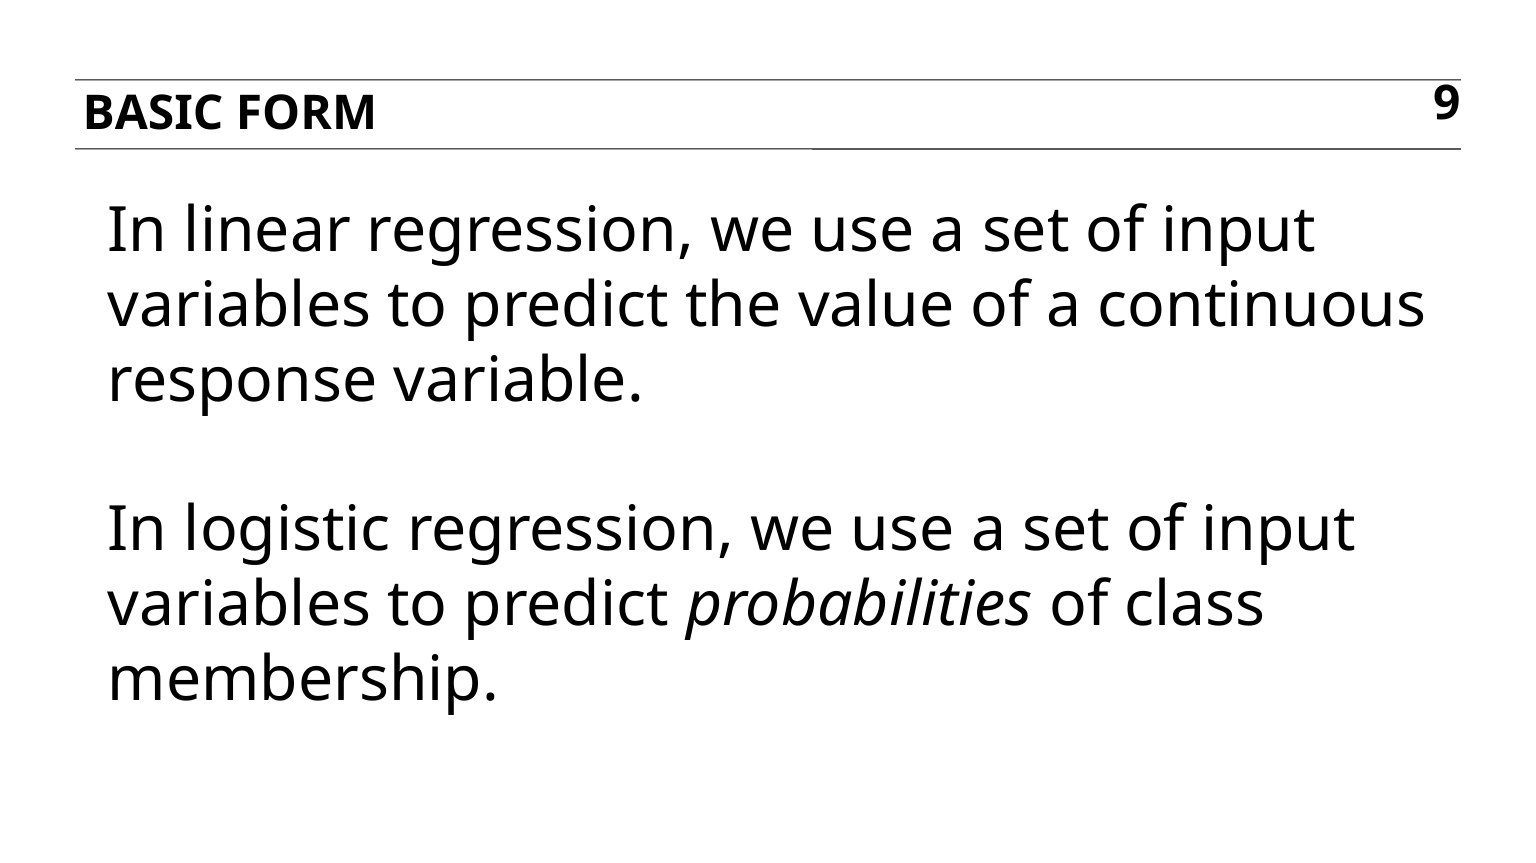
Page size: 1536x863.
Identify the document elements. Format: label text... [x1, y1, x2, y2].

slide_number 9 [1419, 86, 1461, 138]
list BASIC FORM [67, 81, 1118, 132]
text_box In linear regression, we use a set of input variables to predict the value of a continuous response variable. In logistic regression, we use a set of input variables to predict probabilities of class membership. [92, 181, 1468, 721]
